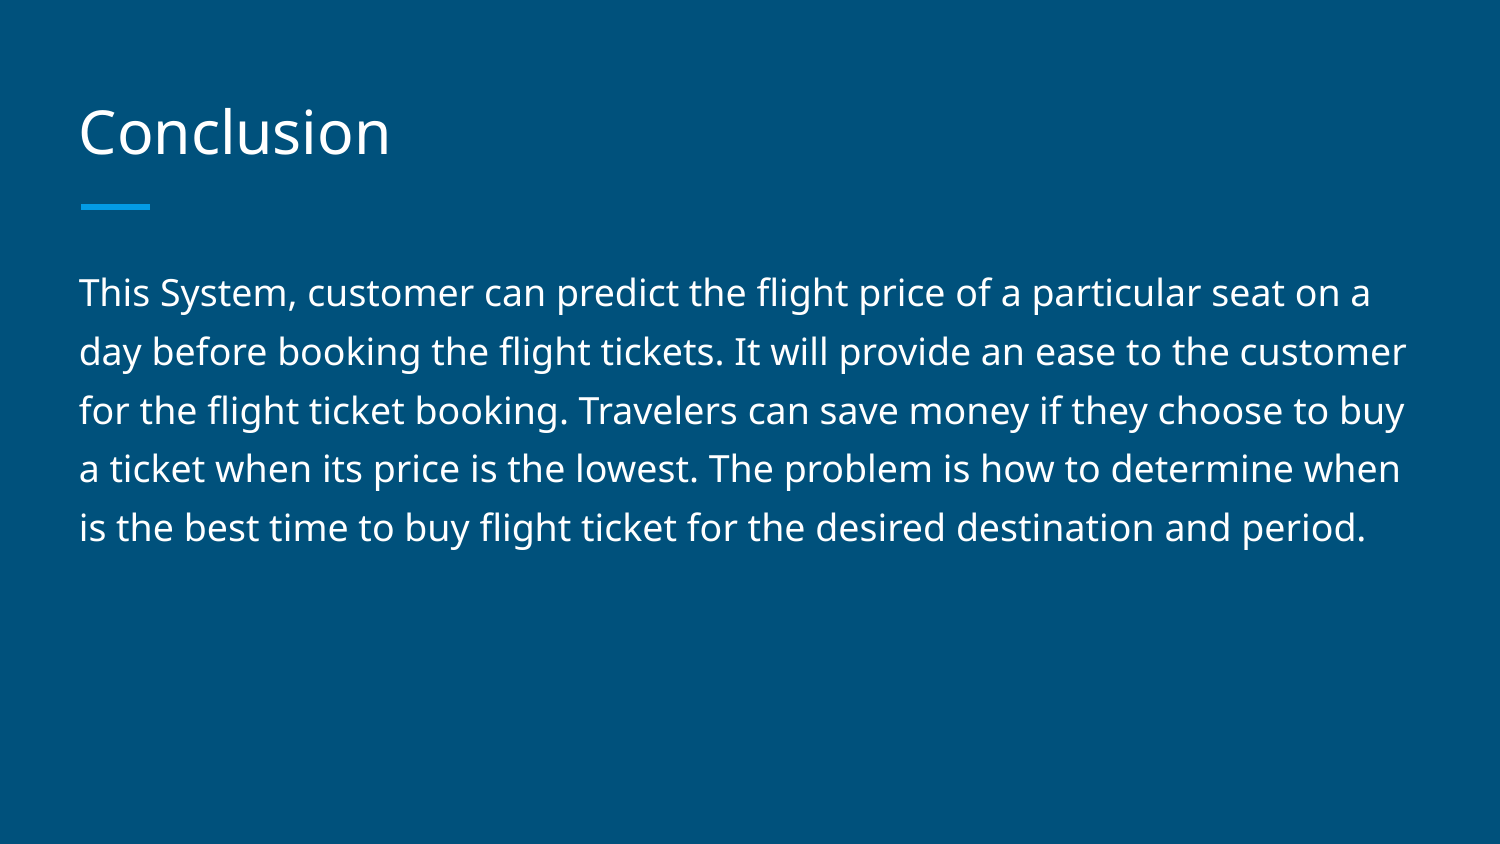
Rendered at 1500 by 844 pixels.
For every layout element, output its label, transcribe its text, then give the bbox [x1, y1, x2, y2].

list This System, customer can predict the flight price of a particular seat on a day before booking the flight tickets. It will provide an ease to the customer for the flight ticket booking. Travelers can save money if they choose to buy a ticket when its price is the lowest. The problem is how to determine when is the best time to buy flight ticket for the desired destination and period. [63, 244, 1437, 750]
title Conclusion [63, 75, 1437, 188]
